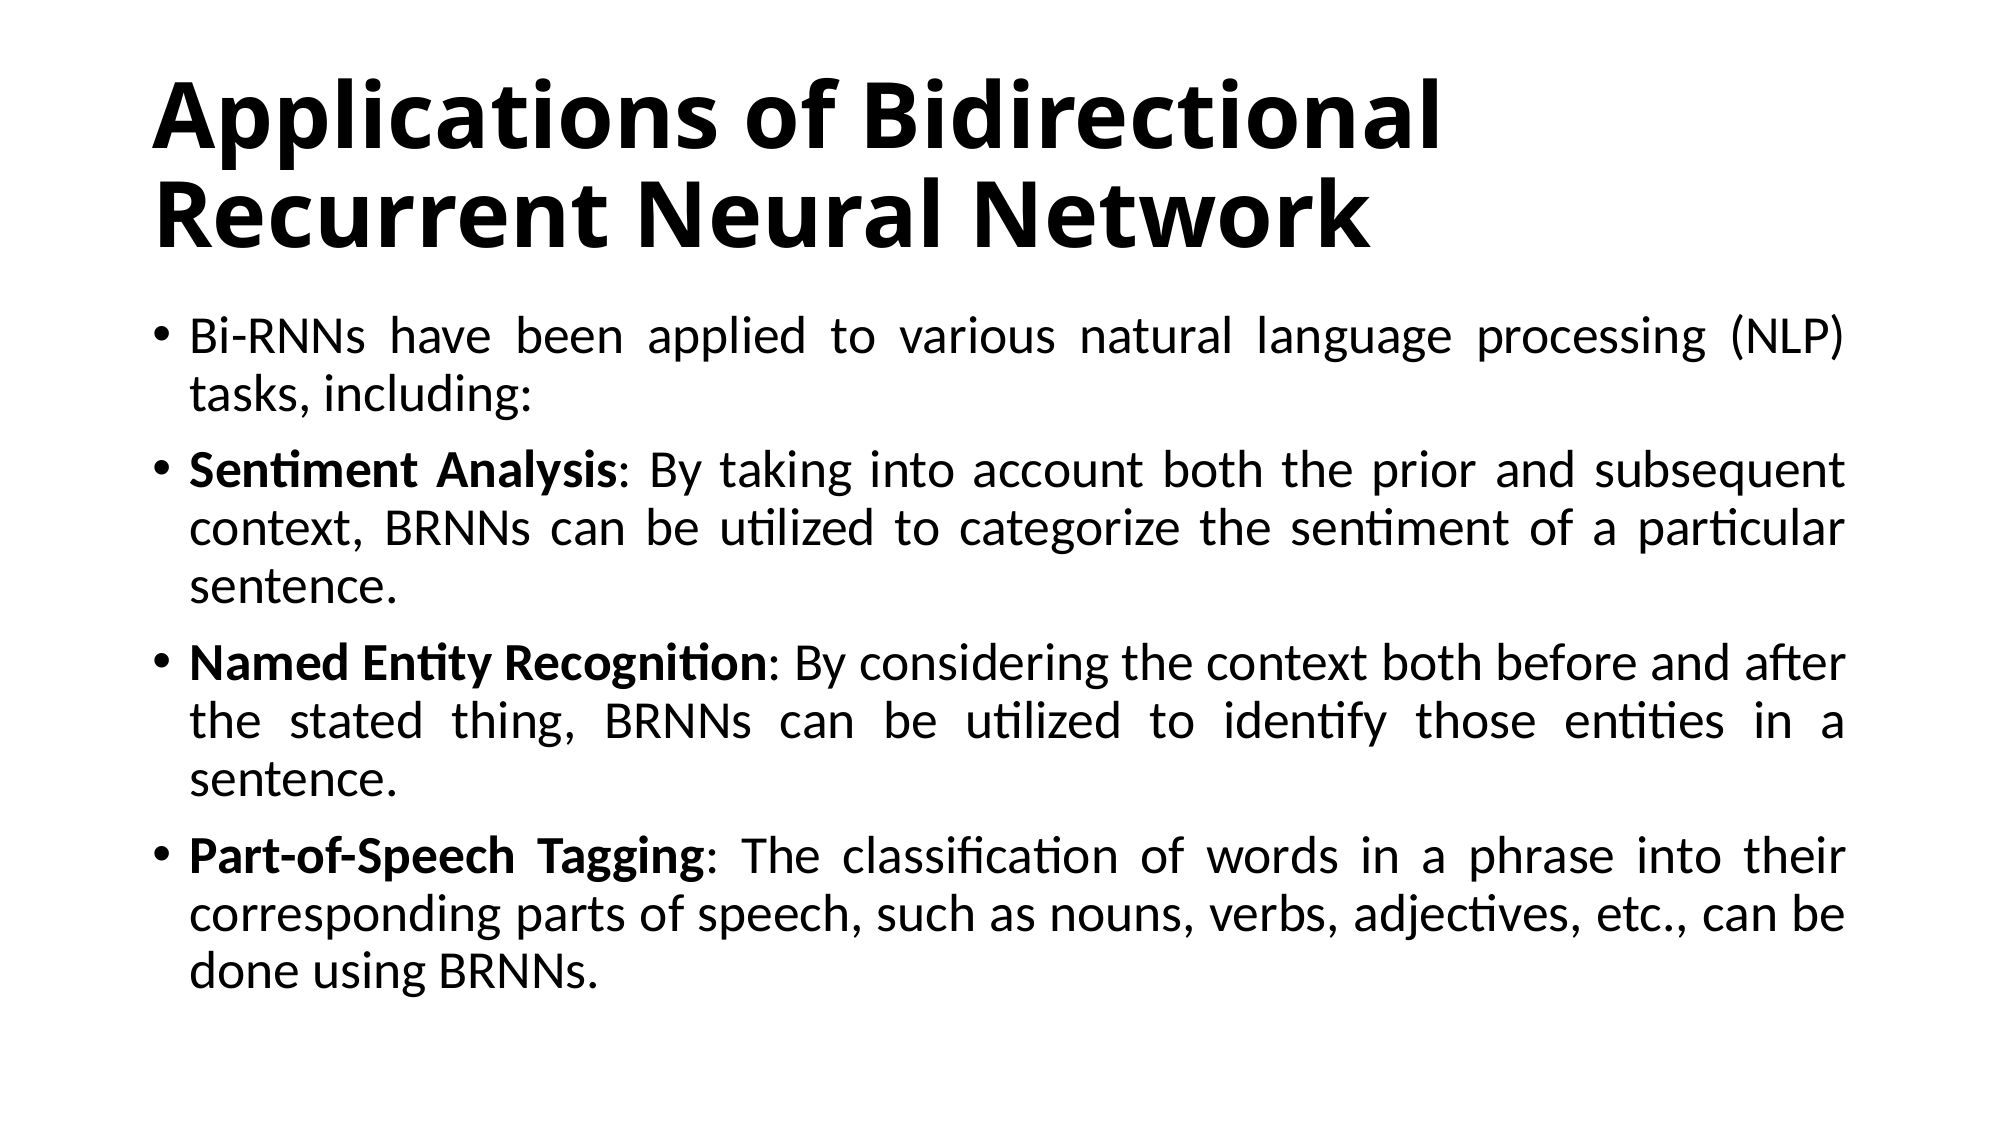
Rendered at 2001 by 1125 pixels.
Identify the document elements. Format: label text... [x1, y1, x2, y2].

title Applications of Bidirectional Recurrent Neural Network [137, 59, 1863, 278]
list Bi-RNNs have been applied to various natural language processing (NLP) tasks, including: Sentiment Analysis: By taking into account both the prior and subsequent context, BRNNs can be utilized to categorize the sentiment of a particular sentence. Named Entity Recognition: By considering the context both before and after the stated thing, BRNNs can be utilized to identify those entities in a sentence. Part-of-Speech Tagging: The classification of words in a phrase into their corresponding parts of speech, such as nouns, verbs, adjectives, etc., can be done using BRNNs. [137, 299, 1863, 1014]
